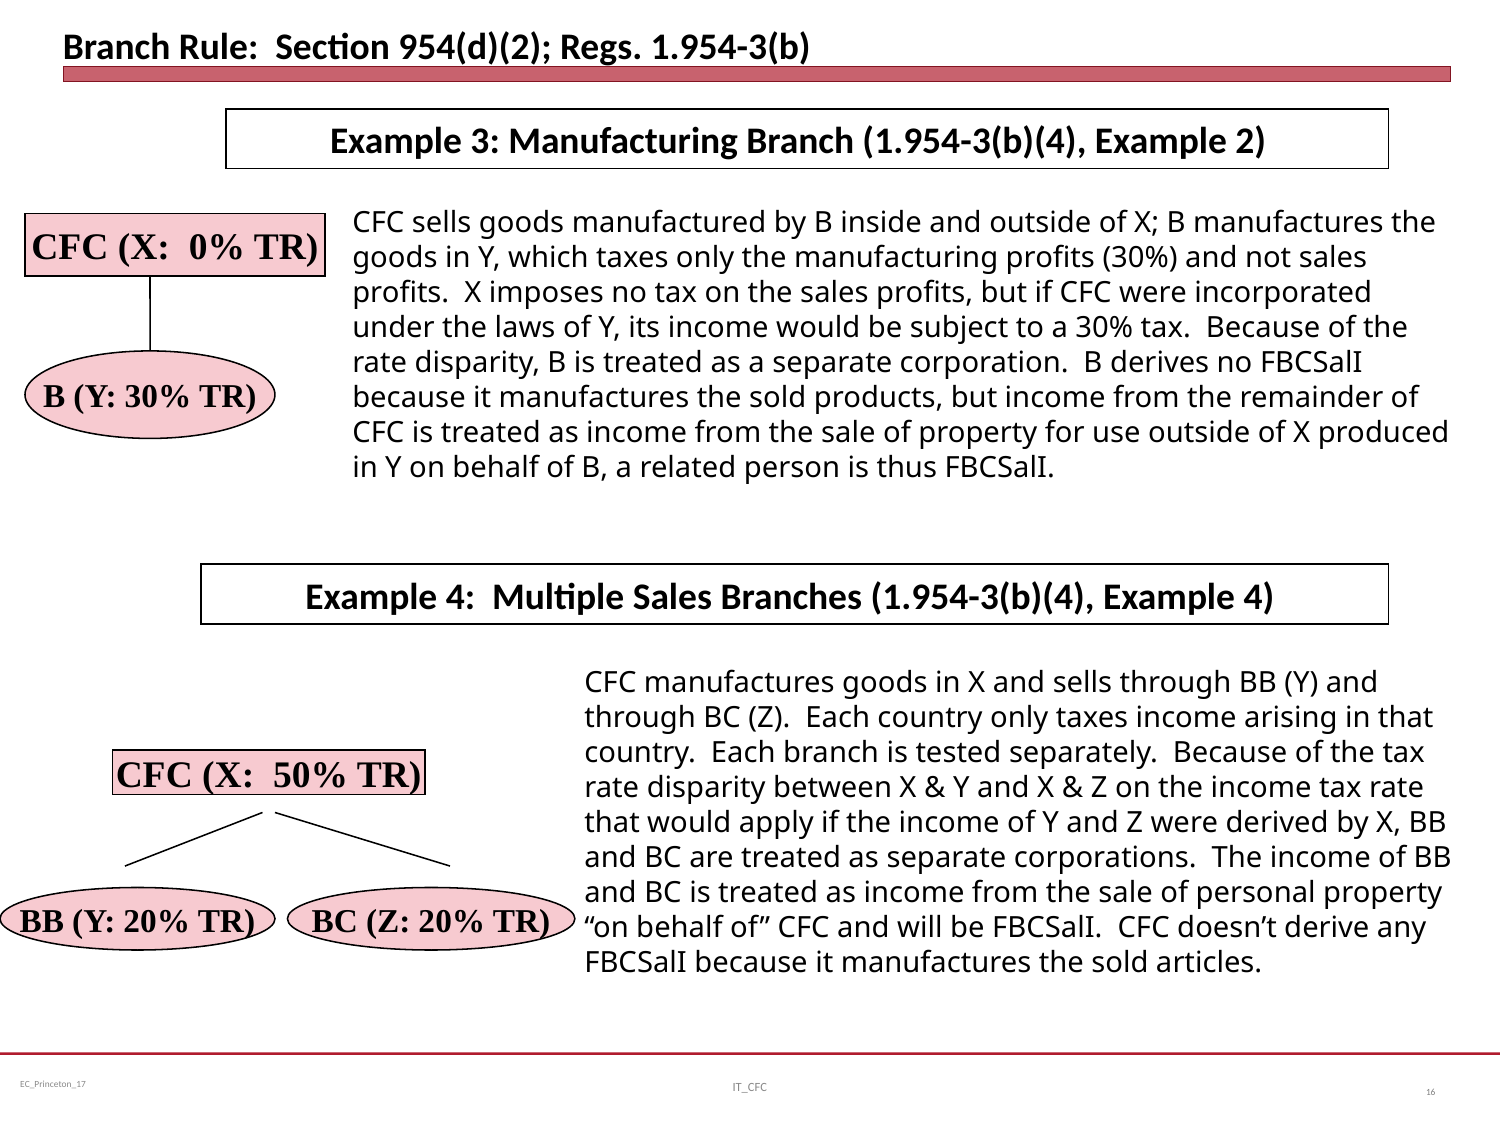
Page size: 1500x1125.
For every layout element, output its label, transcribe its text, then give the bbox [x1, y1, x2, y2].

text_box BC (Z: 20% TR) [287, 887, 575, 951]
text_box [87, 749, 350, 825]
title Branch Rule: Section 954(d)(2); Regs. 1.954-3(b) [62, 6, 1451, 67]
text_box BB (Y: 20% TR) [0, 887, 276, 951]
text_box CFC sells goods manufactured by B inside and outside of X; B manufactures the goods in Y, which taxes only the manufacturing profits (30%) and not sales profits. X imposes no tax on the sales profits, but if CFC were incorporated under the laws of Y, its income would be subject to a 30% tax. Because of the rate disparity, B is treated as a separate corporation. B derives no FBCSalI because it manufactures the sold products, but income from the remainder of CFC is treated as income from the sale of property for use outside of X produced in Y on behalf of B, a related person is thus FBCSalI. [337, 196, 1475, 526]
text_box Example 3: Manufacturing Branch (1.954-3(b)(4), Example 2) [225, 108, 1389, 169]
text_box CFC (X: 0% TR) [24, 213, 325, 276]
footer IT_CFC [512, 1056, 988, 1117]
slide_number 16 [1375, 1061, 1451, 1122]
text_box Example 4: Multiple Sales Branches (1.954-3(b)(4), Example 4) [200, 564, 1389, 624]
text_box CFC (X: 50% TR) [112, 749, 425, 795]
text_box B (Y: 30% TR) [24, 350, 275, 439]
text_box CFC manufactures goods in X and sells through BB (Y) and through BC (Z). Each country only taxes income arising in that country. Each branch is tested separately. Because of the tax rate disparity between X & Y and X & Z on the income tax rate that would apply if the income of Y and Z were derived by X, BB and BC are treated as separate corporations. The income of BB and BC is treated as income from the sale of personal property “on behalf of” CFC and will be FBCSalI. CFC doesn’t derive any FBCSalI because it manufactures the sold articles. [569, 656, 1483, 986]
